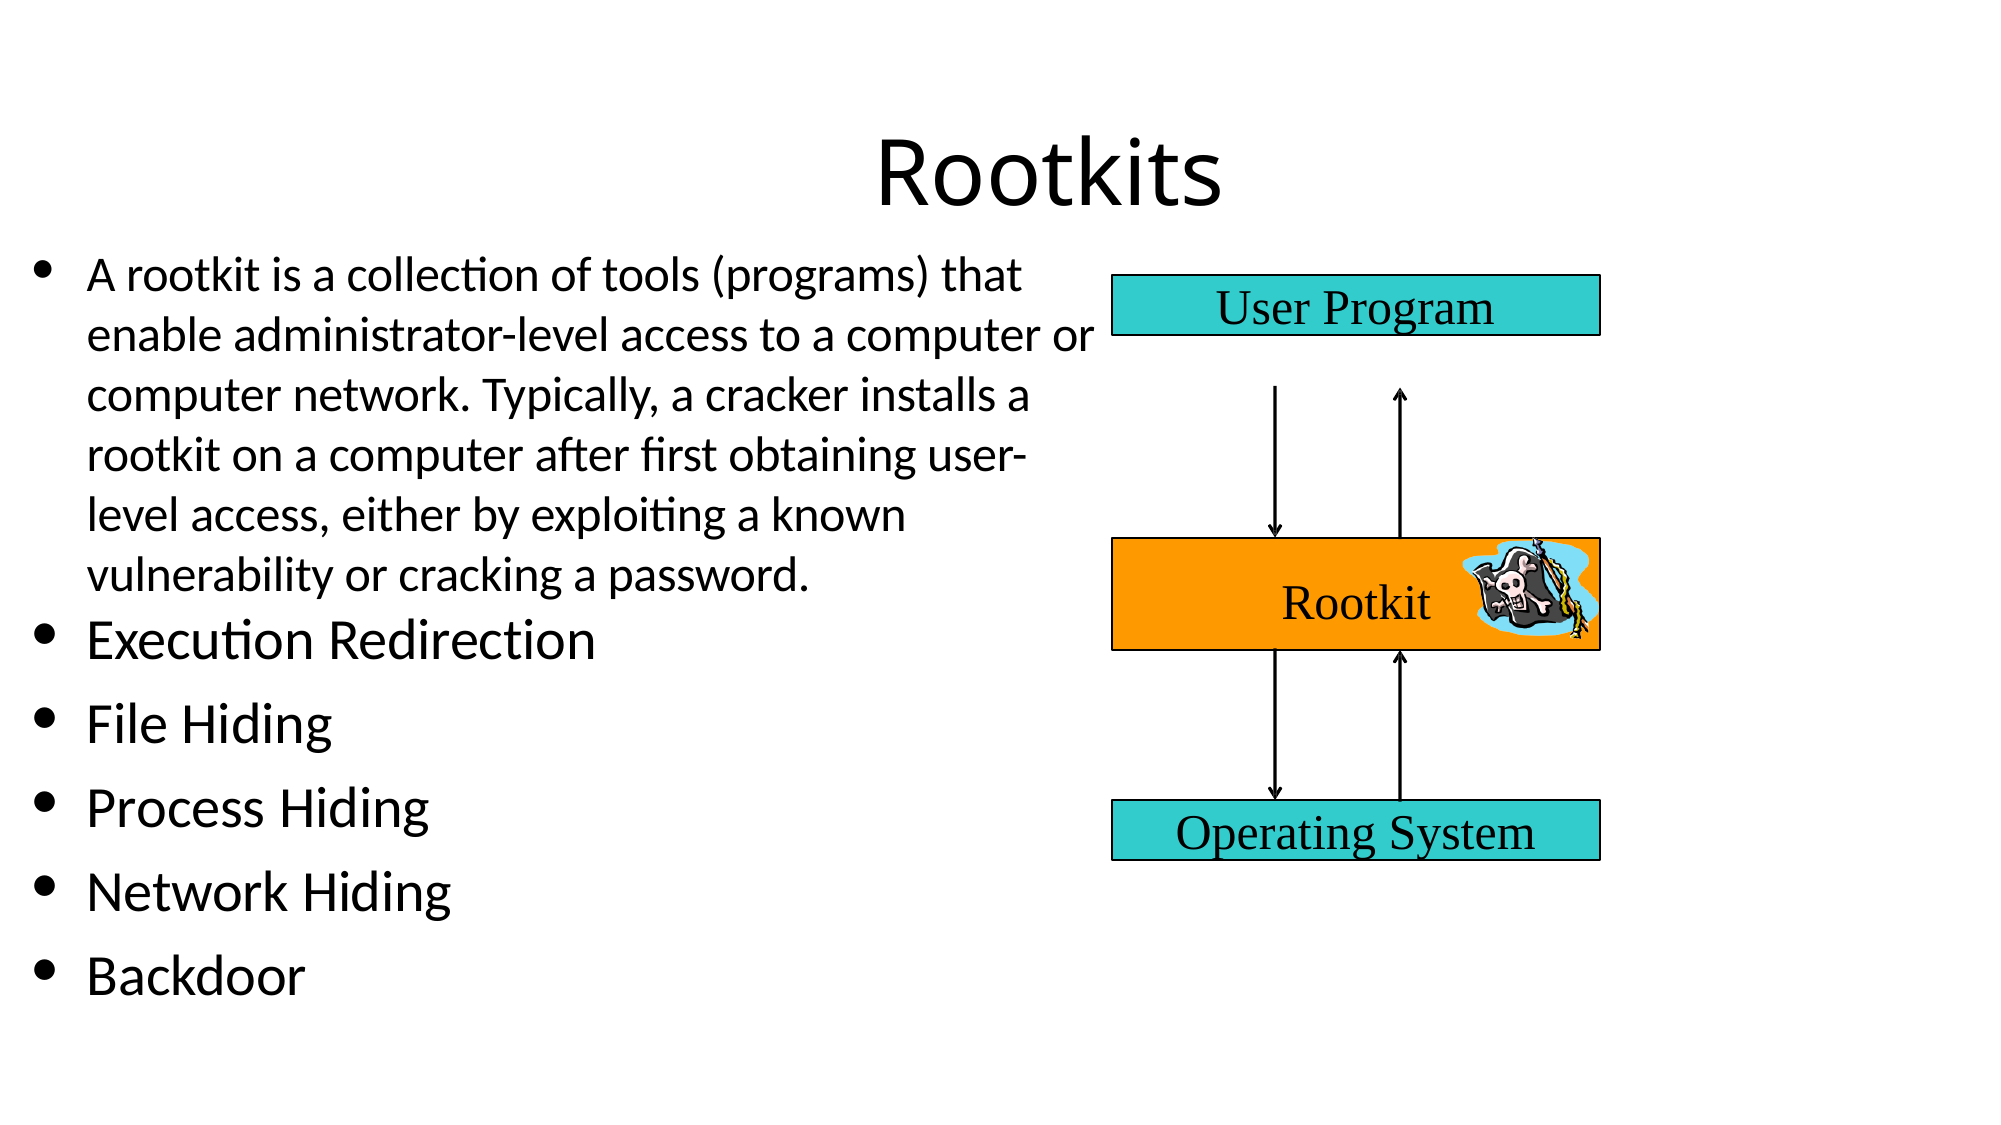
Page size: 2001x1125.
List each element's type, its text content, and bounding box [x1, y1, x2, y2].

text_box User Program [1112, 274, 1600, 336]
text_box Operating System [1112, 799, 1600, 861]
text_box [1268, 648, 1283, 801]
text_box A rootkit is a collection of tools (programs) that enable administrator-level access to a computer or computer network. Typically, a cracker installs a rootkit on a computer after first obtaining user-level access, either by exploiting a known vulnerability or cracking a password. Execution Redirection File Hiding Process Hiding Network Hiding Backdoor [28, 241, 1112, 1008]
text_box [1392, 650, 1408, 802]
text_box [1462, 537, 1599, 639]
text_box Rootkit [1279, 569, 1434, 630]
text_box [1112, 537, 1600, 651]
text_box [1268, 385, 1283, 538]
title Rootkits [387, 74, 2000, 263]
text_box [1392, 387, 1408, 540]
